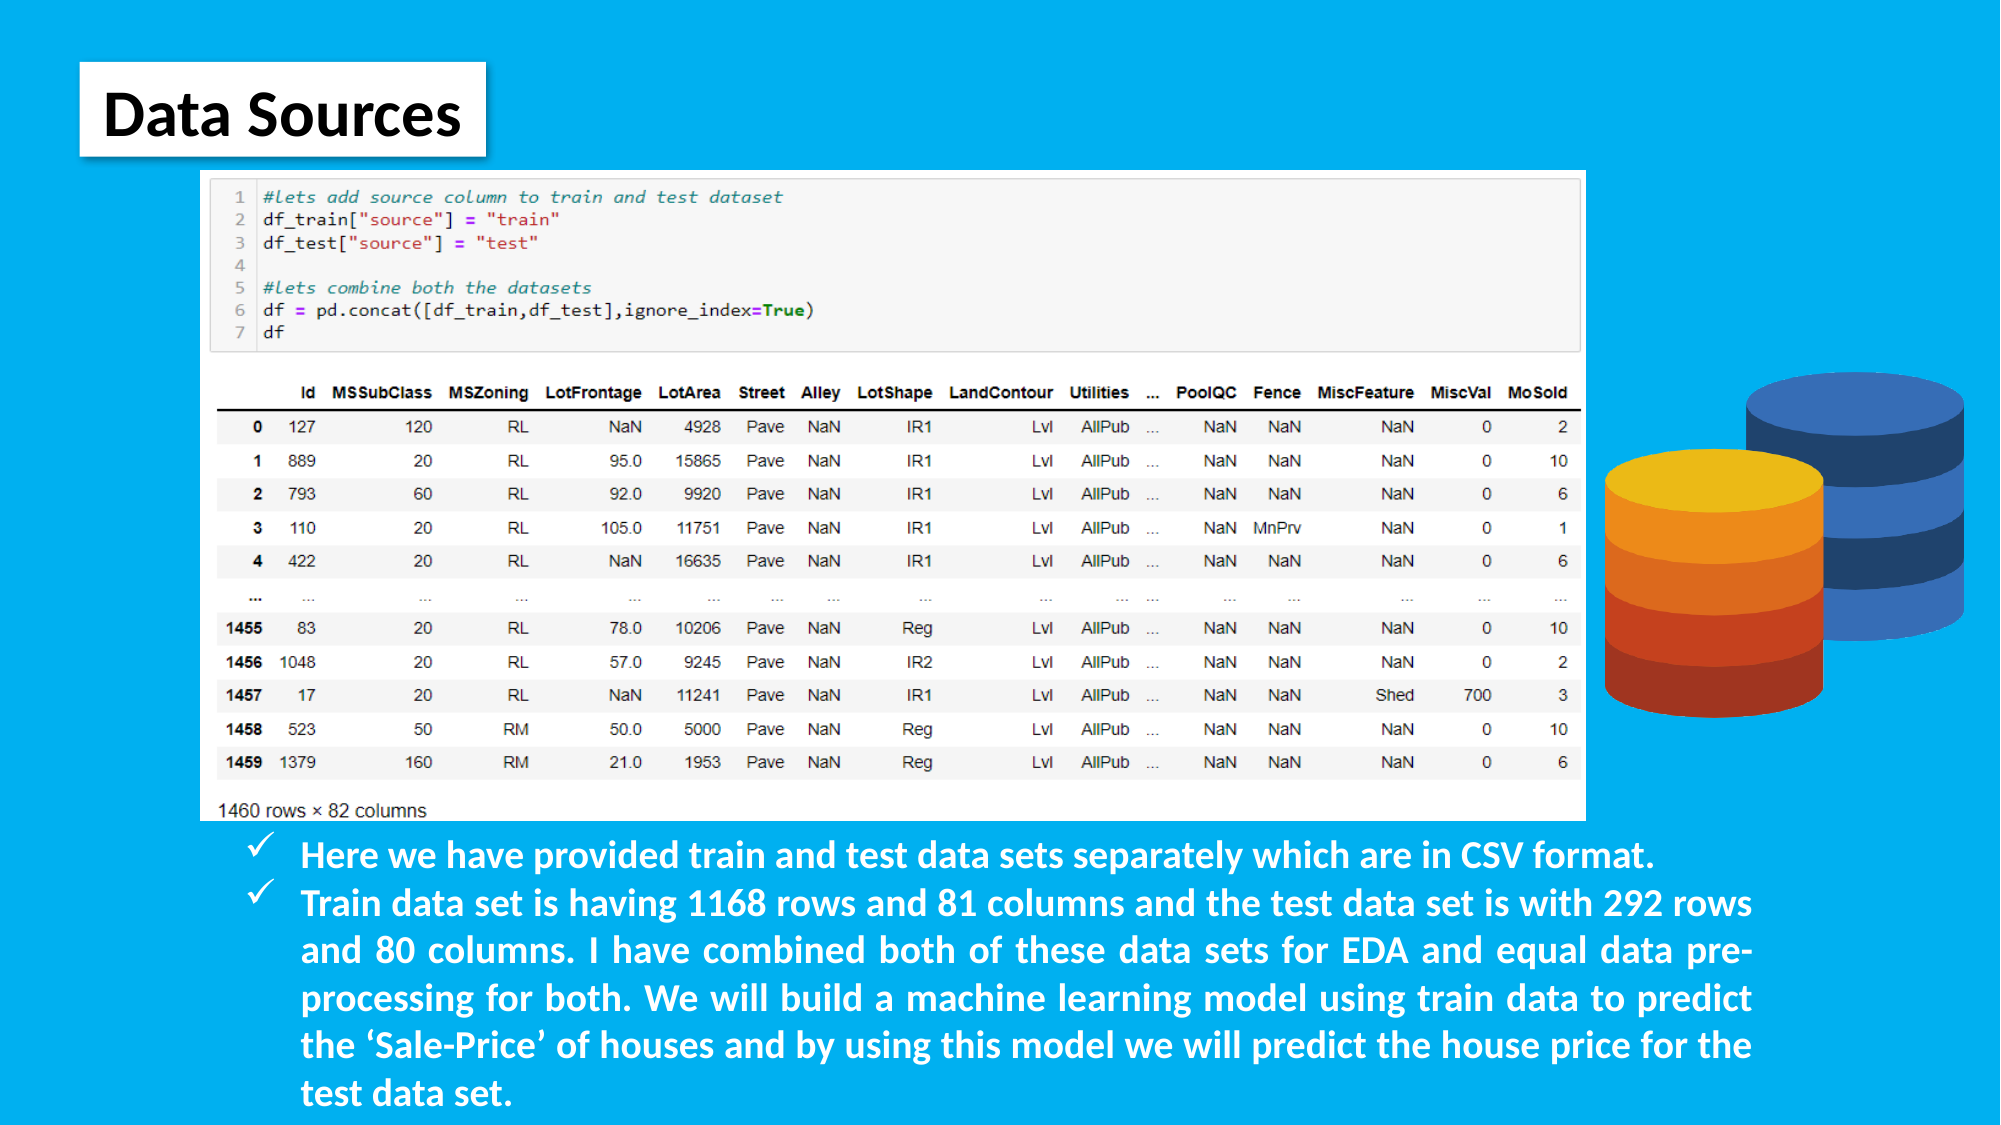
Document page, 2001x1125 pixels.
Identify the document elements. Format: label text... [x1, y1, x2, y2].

picture [1606, 373, 1963, 717]
text_box Data Sources [79, 61, 486, 157]
picture [201, 171, 1585, 820]
text_box Here we have provided train and test data sets separately which are in CSV format. Train data set is having 1168 rows and 81 columns and the test data set is with 292 rows and 80 columns. I have combined both of these data sets for EDA and equal data pre-processing for both. We will build a machine learning model using train data to predict the ‘Sale-Price’ of houses and by using this model we will predict the house price for the test data set. [229, 821, 1771, 1122]
